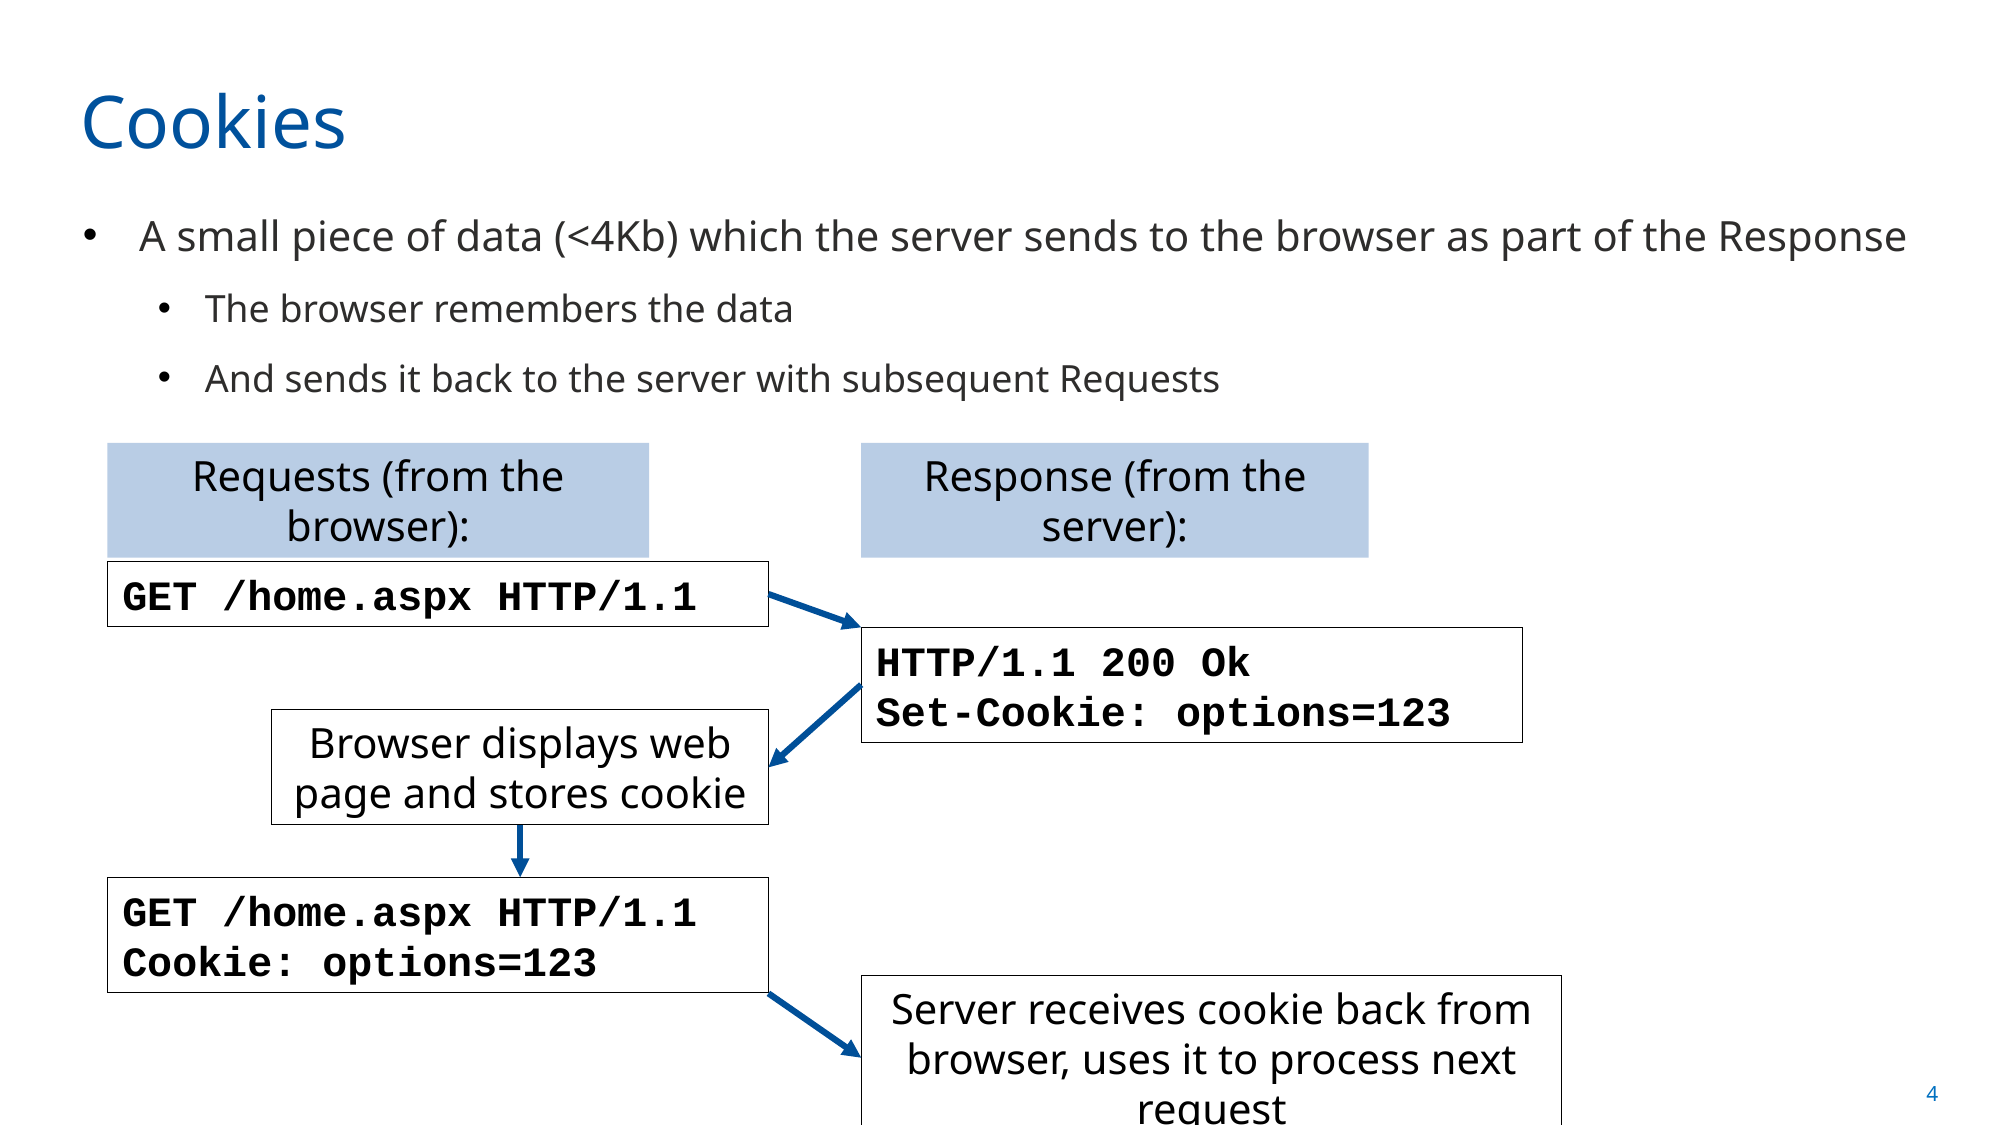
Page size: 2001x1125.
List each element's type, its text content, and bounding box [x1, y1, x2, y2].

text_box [768, 685, 862, 769]
text_box GET /home.aspx HTTP/1.1 Cookie: options=123 [107, 877, 769, 993]
text_box HTTP/1.1 200 Ok Set-Cookie: options=123 [861, 627, 1523, 743]
text_box Requests (from the browser): [107, 442, 650, 558]
title Cookies [64, 67, 1562, 171]
text_box Response (from the server): [861, 442, 1369, 558]
text_box GET /home.aspx HTTP/1.1 [107, 561, 769, 627]
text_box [768, 993, 862, 1034]
text_box Browser displays web page and stores cookie [271, 709, 769, 825]
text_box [768, 594, 862, 628]
text_box Server receives cookie back from browser, uses it to process next request [861, 975, 1562, 1125]
list A small piece of data (<4Kb) which the server sends to the browser as part of the Response The browser remembers the data And sends it back to the server with subsequent Requests [67, 201, 1939, 1063]
